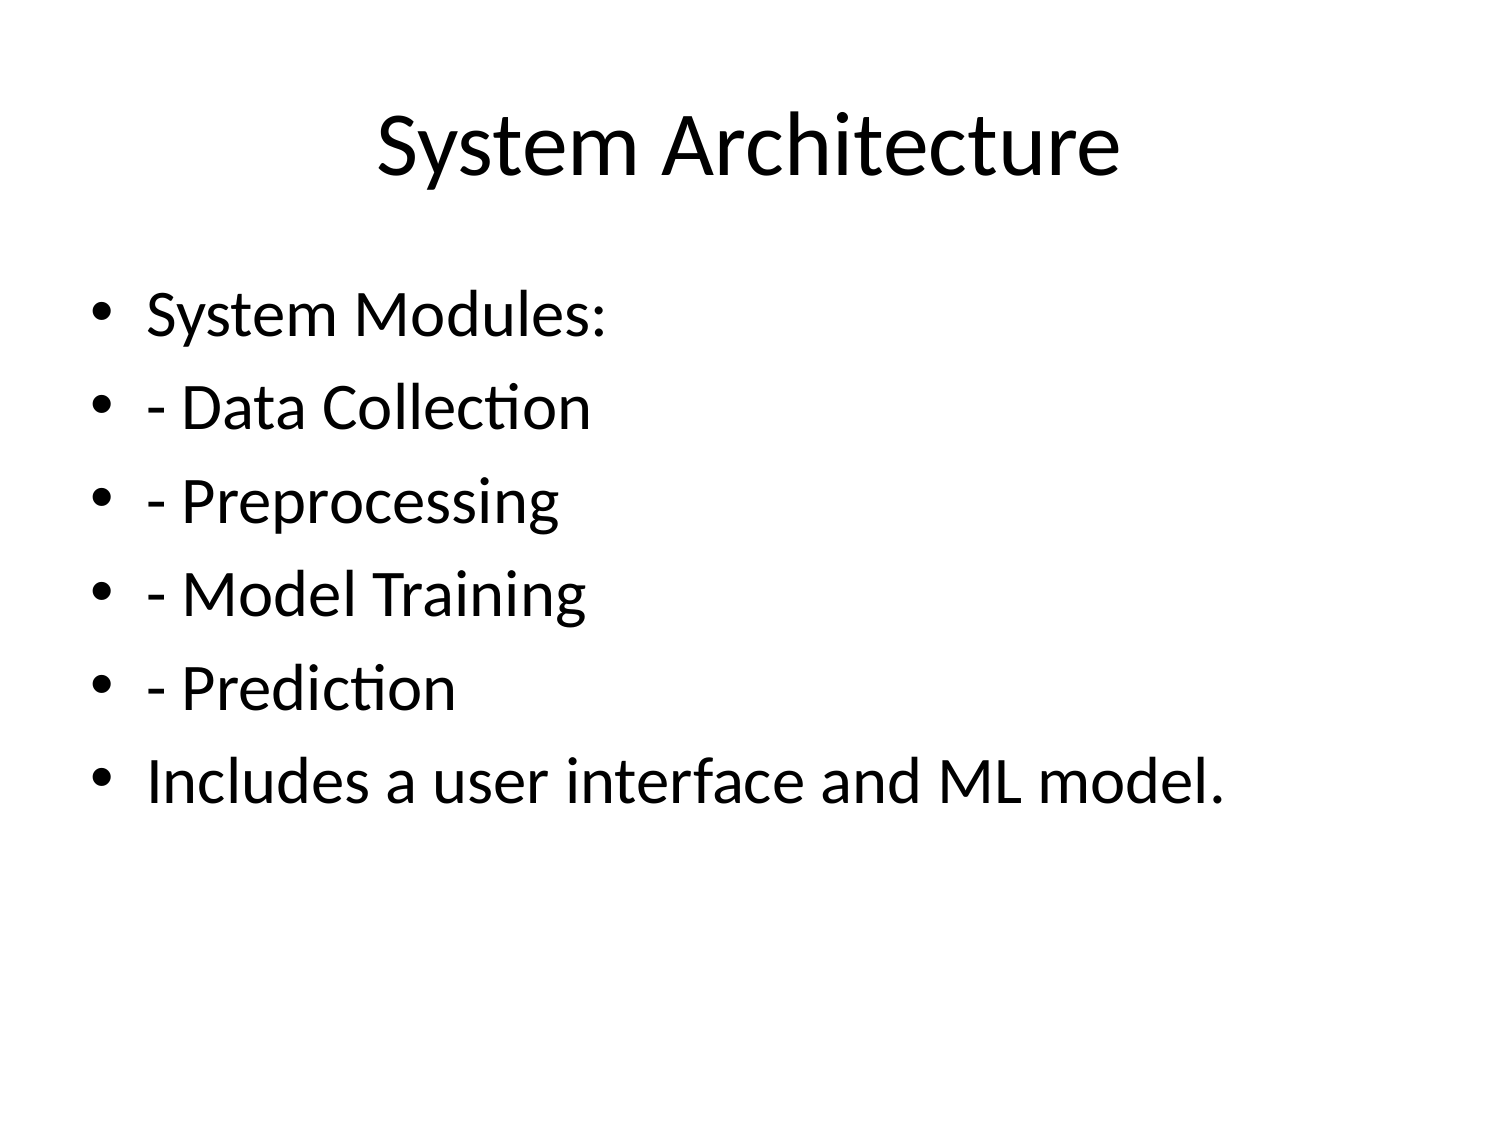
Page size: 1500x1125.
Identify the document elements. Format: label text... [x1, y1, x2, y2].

title System Architecture [75, 45, 1425, 233]
list System Modules: - Data Collection - Preprocessing - Model Training - Prediction Includes a user interface and ML model. [75, 262, 1425, 1005]
